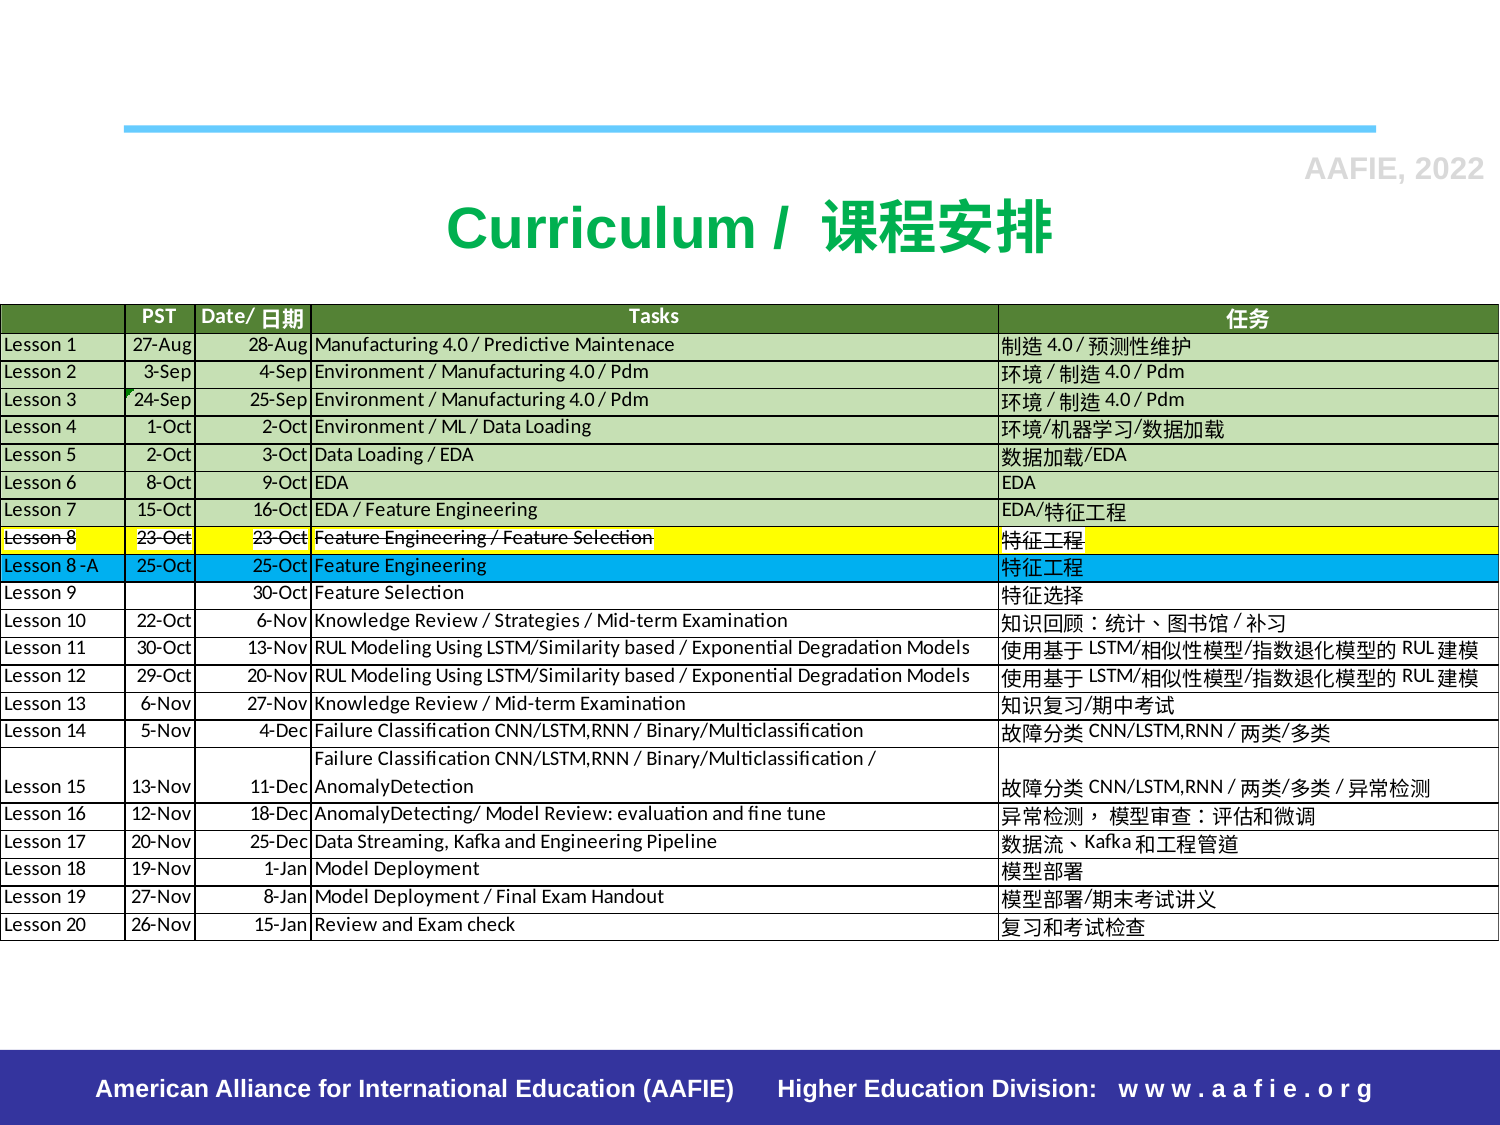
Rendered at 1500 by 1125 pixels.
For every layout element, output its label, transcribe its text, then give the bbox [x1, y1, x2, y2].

picture [0, 303, 1500, 943]
text_box AAFIE, 2022 [1175, 140, 1500, 183]
text_box Curriculum / 课程安排 [0, 183, 1500, 268]
